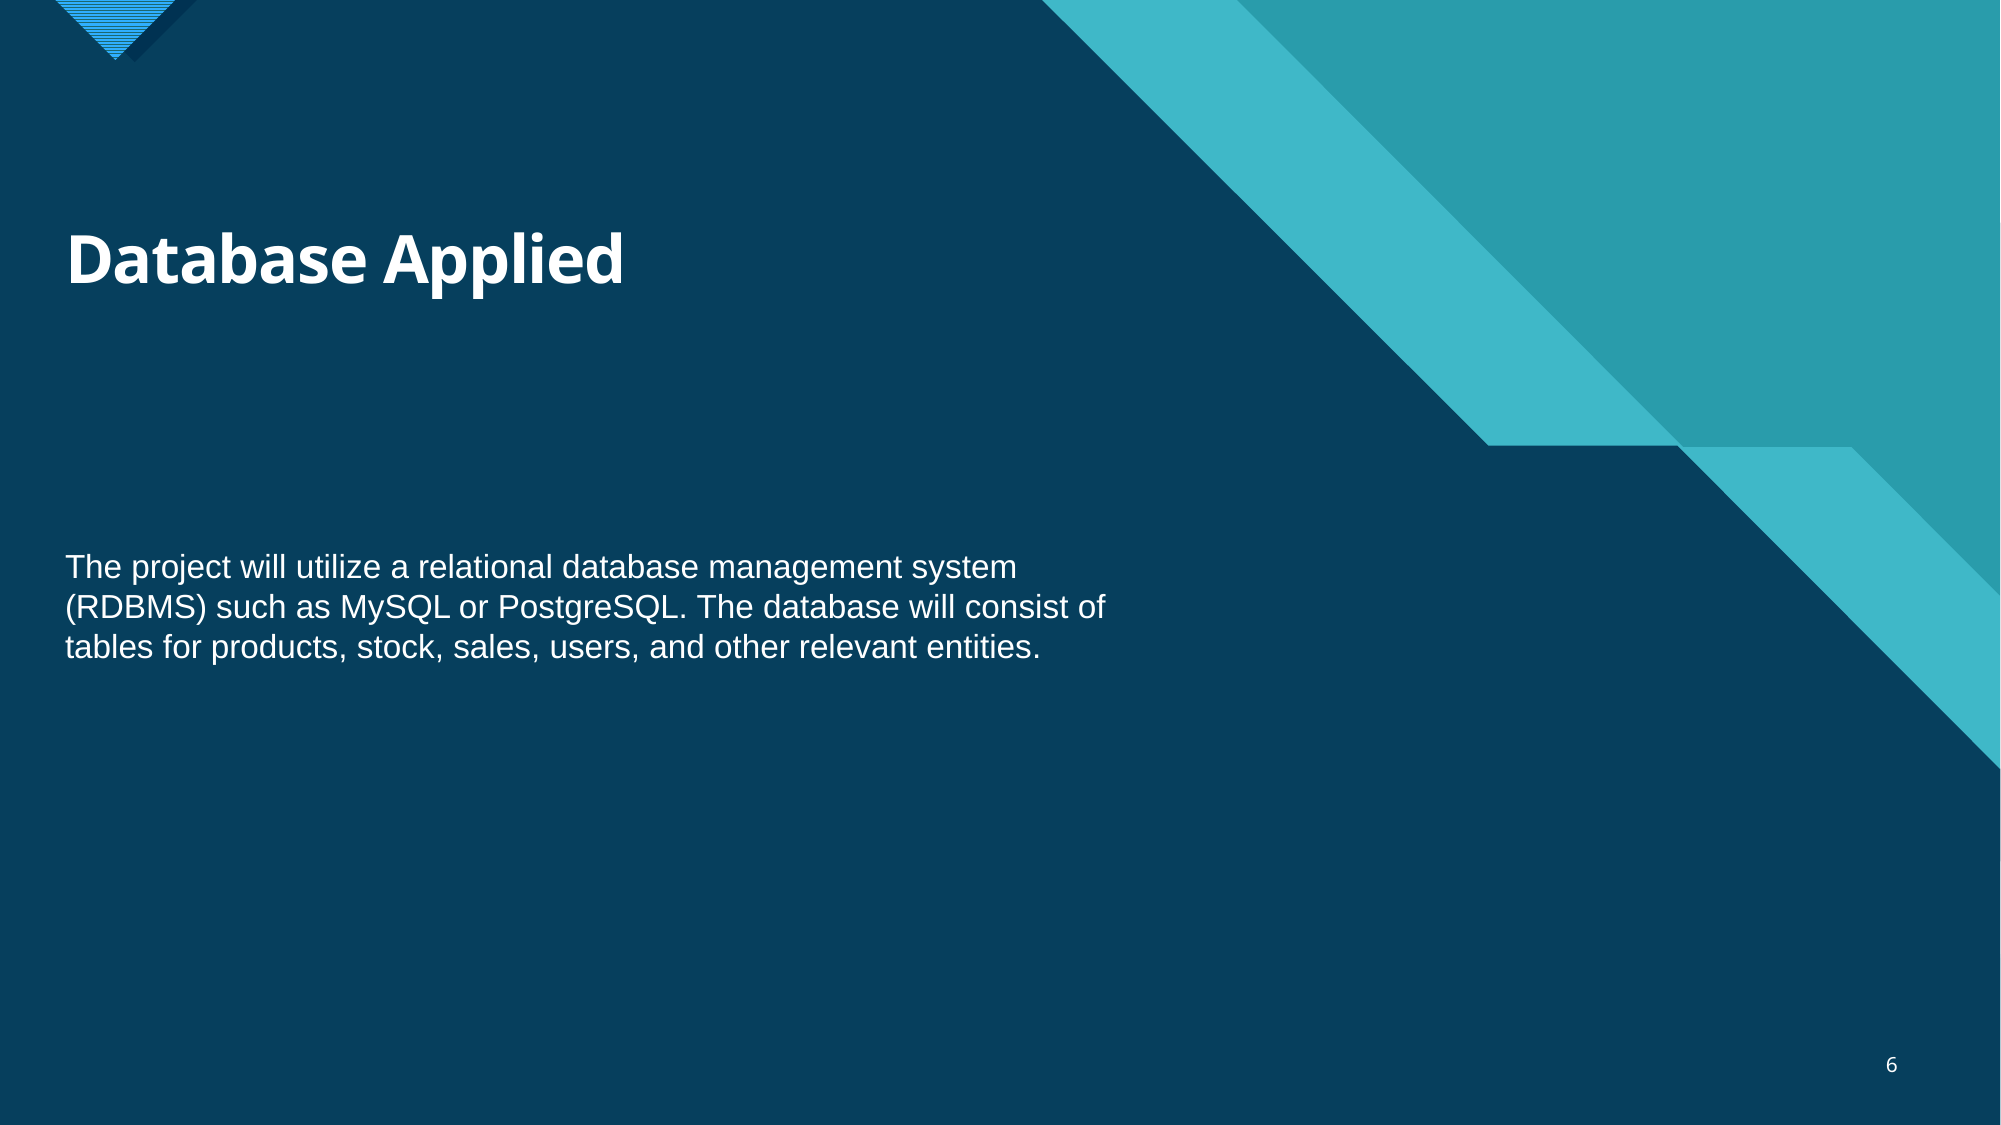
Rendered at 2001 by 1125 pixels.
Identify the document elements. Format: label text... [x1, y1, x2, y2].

slide_number 6 [1845, 1035, 1913, 1096]
list The project will utilize a relational database management system (RDBMS) such as MySQL or PostgreSQL. The database will consist of tables for products, stock, sales, users, and other relevant entities. [50, 538, 1153, 1125]
title Database Applied [50, 219, 735, 319]
